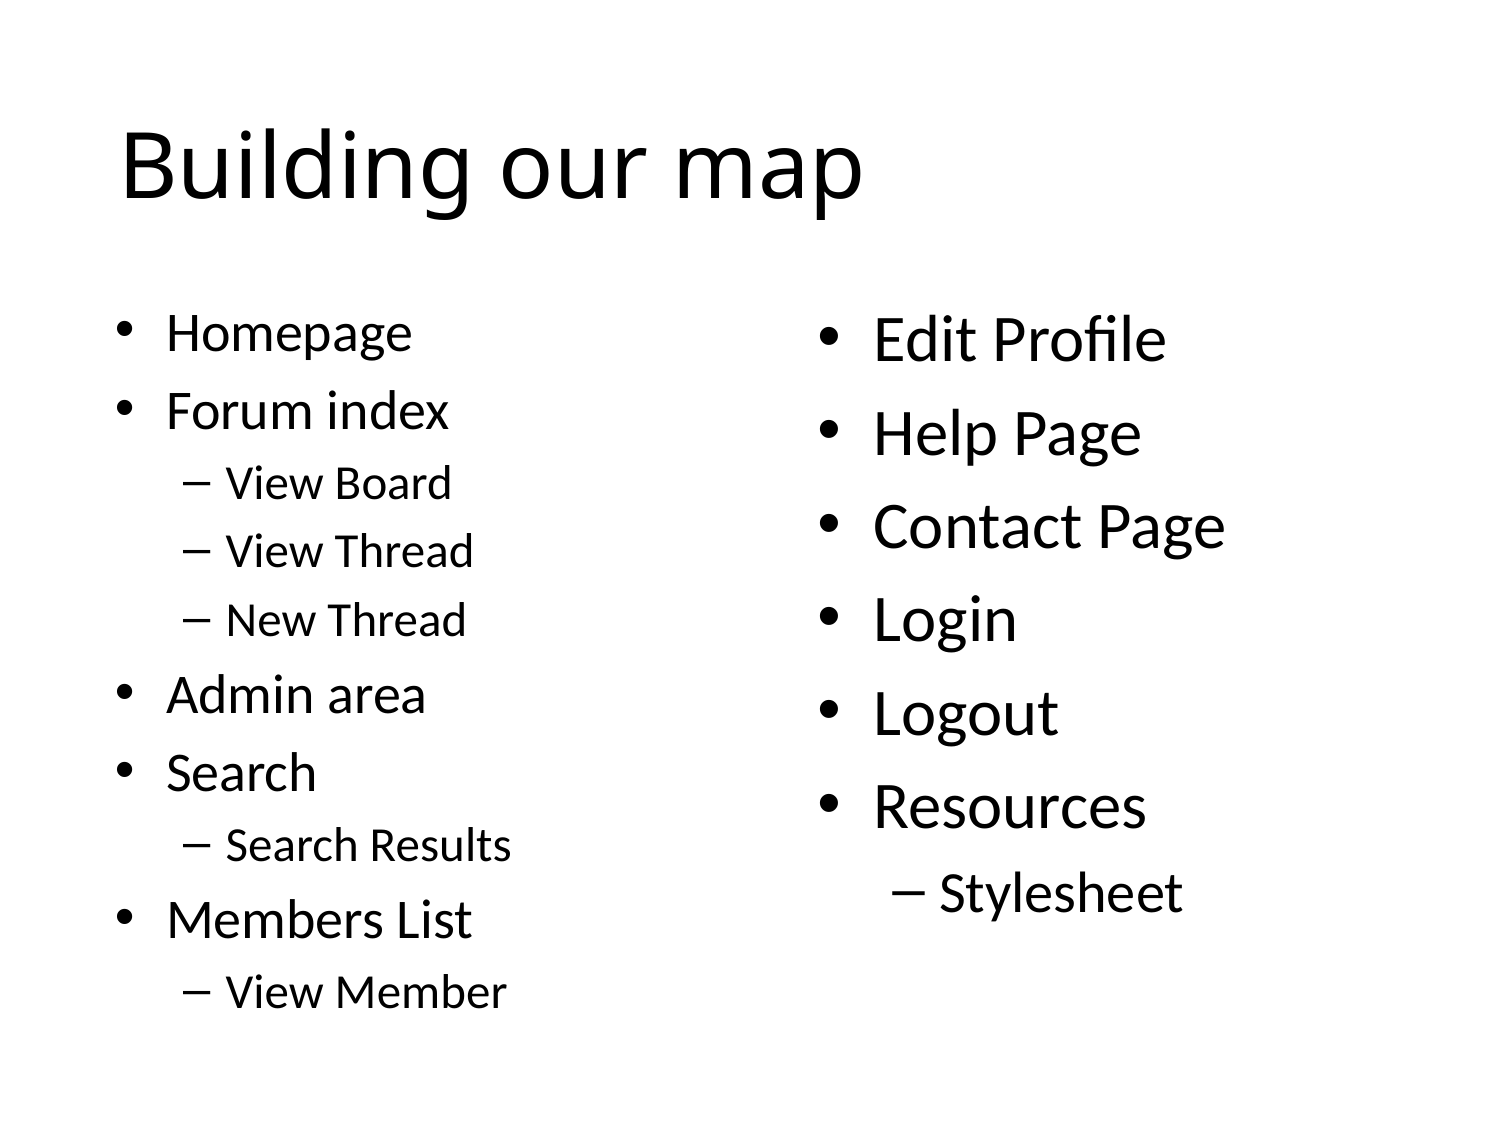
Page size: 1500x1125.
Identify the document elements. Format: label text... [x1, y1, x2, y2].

text_box Homepage Forum index View Board View Thread New Thread Admin area Search Search Results Members List View Member [99, 287, 692, 1030]
title Building our map [103, 59, 1397, 278]
text_box Edit Profile Help Page Contact Page Login Logout Resources Stylesheet [802, 287, 1394, 1030]
